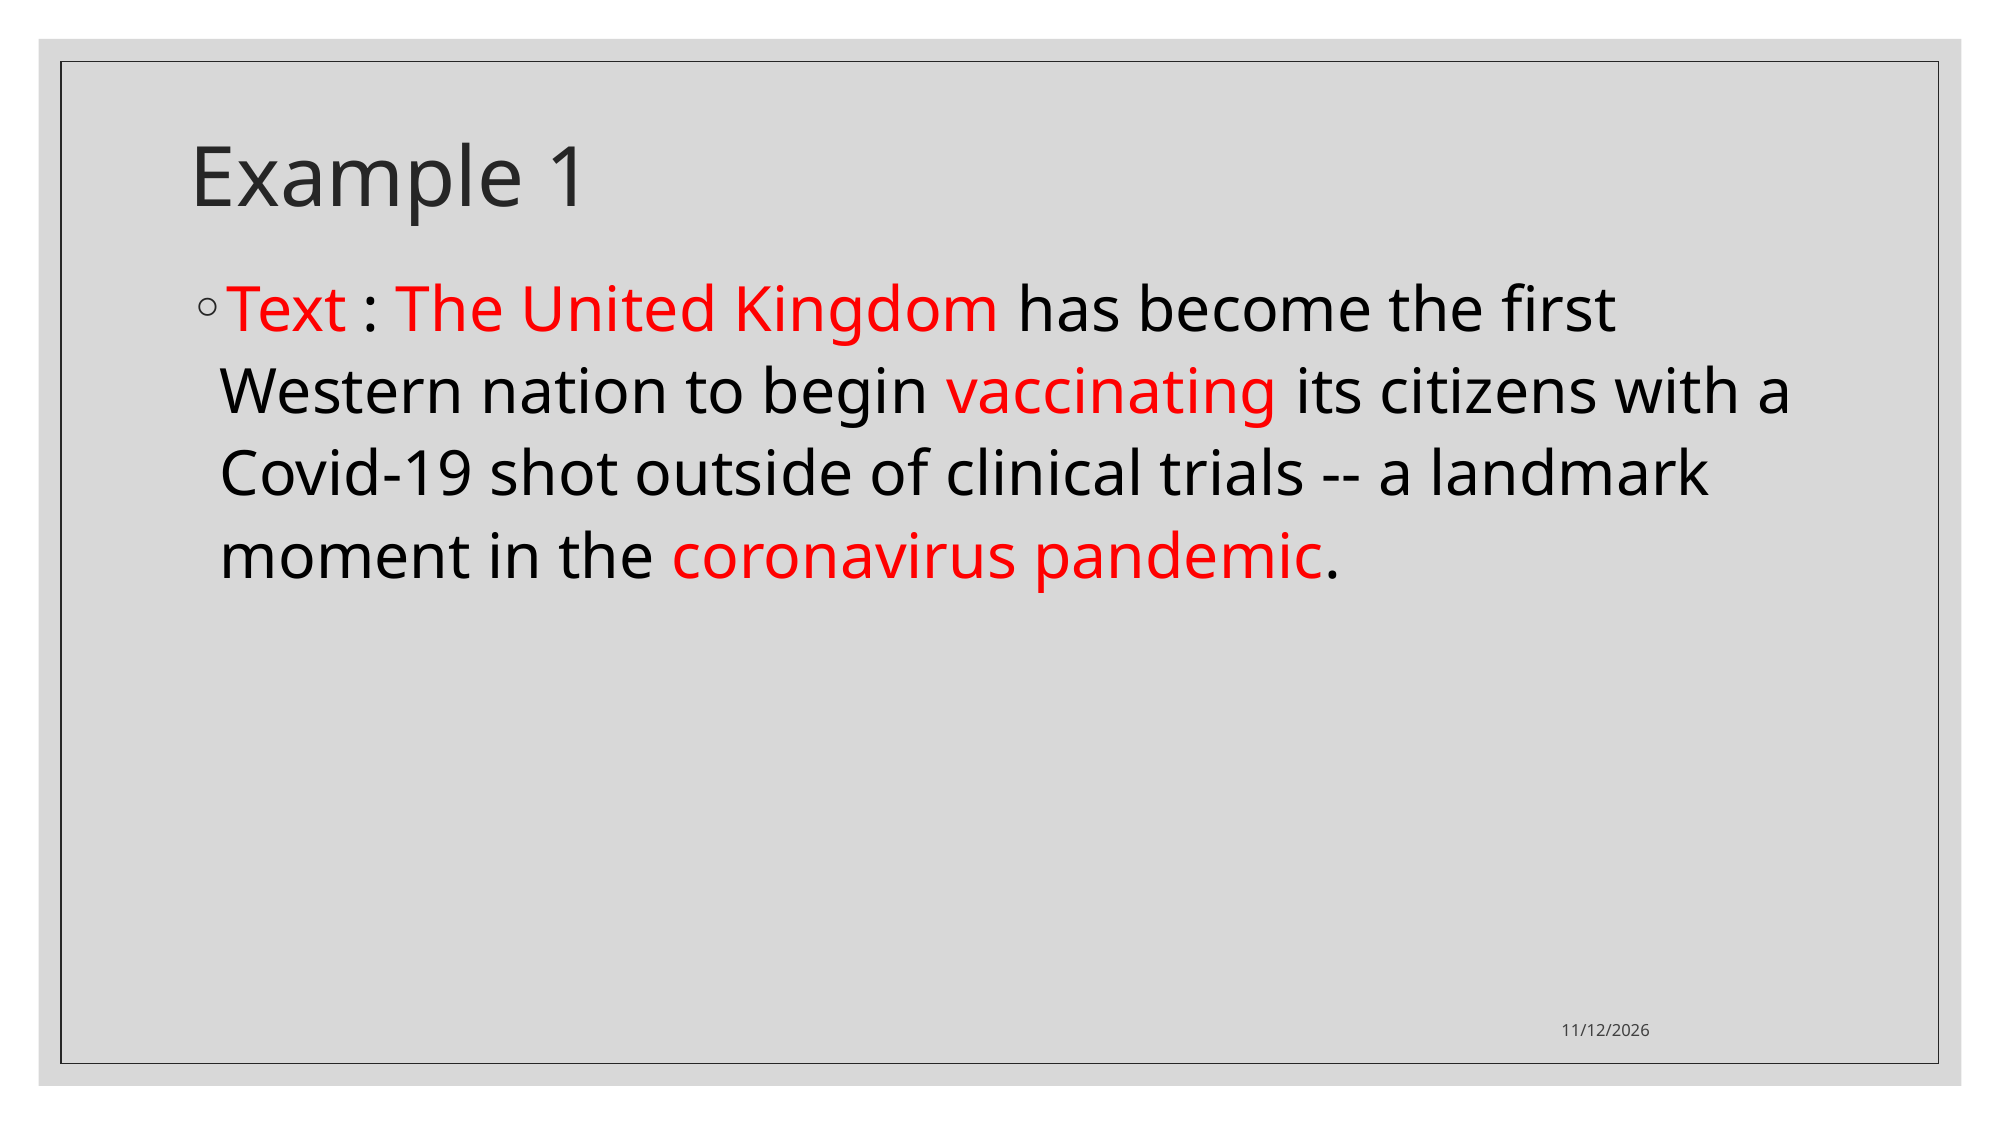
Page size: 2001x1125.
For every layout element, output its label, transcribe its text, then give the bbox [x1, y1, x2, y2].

title Example 1 [174, 105, 1825, 253]
list Text : The United Kingdom has become the first Western nation to begin vaccinating its citizens with a Covid-19 shot outside of clinical trials -- a landmark moment in the coronavirus pandemic. [174, 253, 1825, 977]
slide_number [1190, 990, 1665, 1050]
